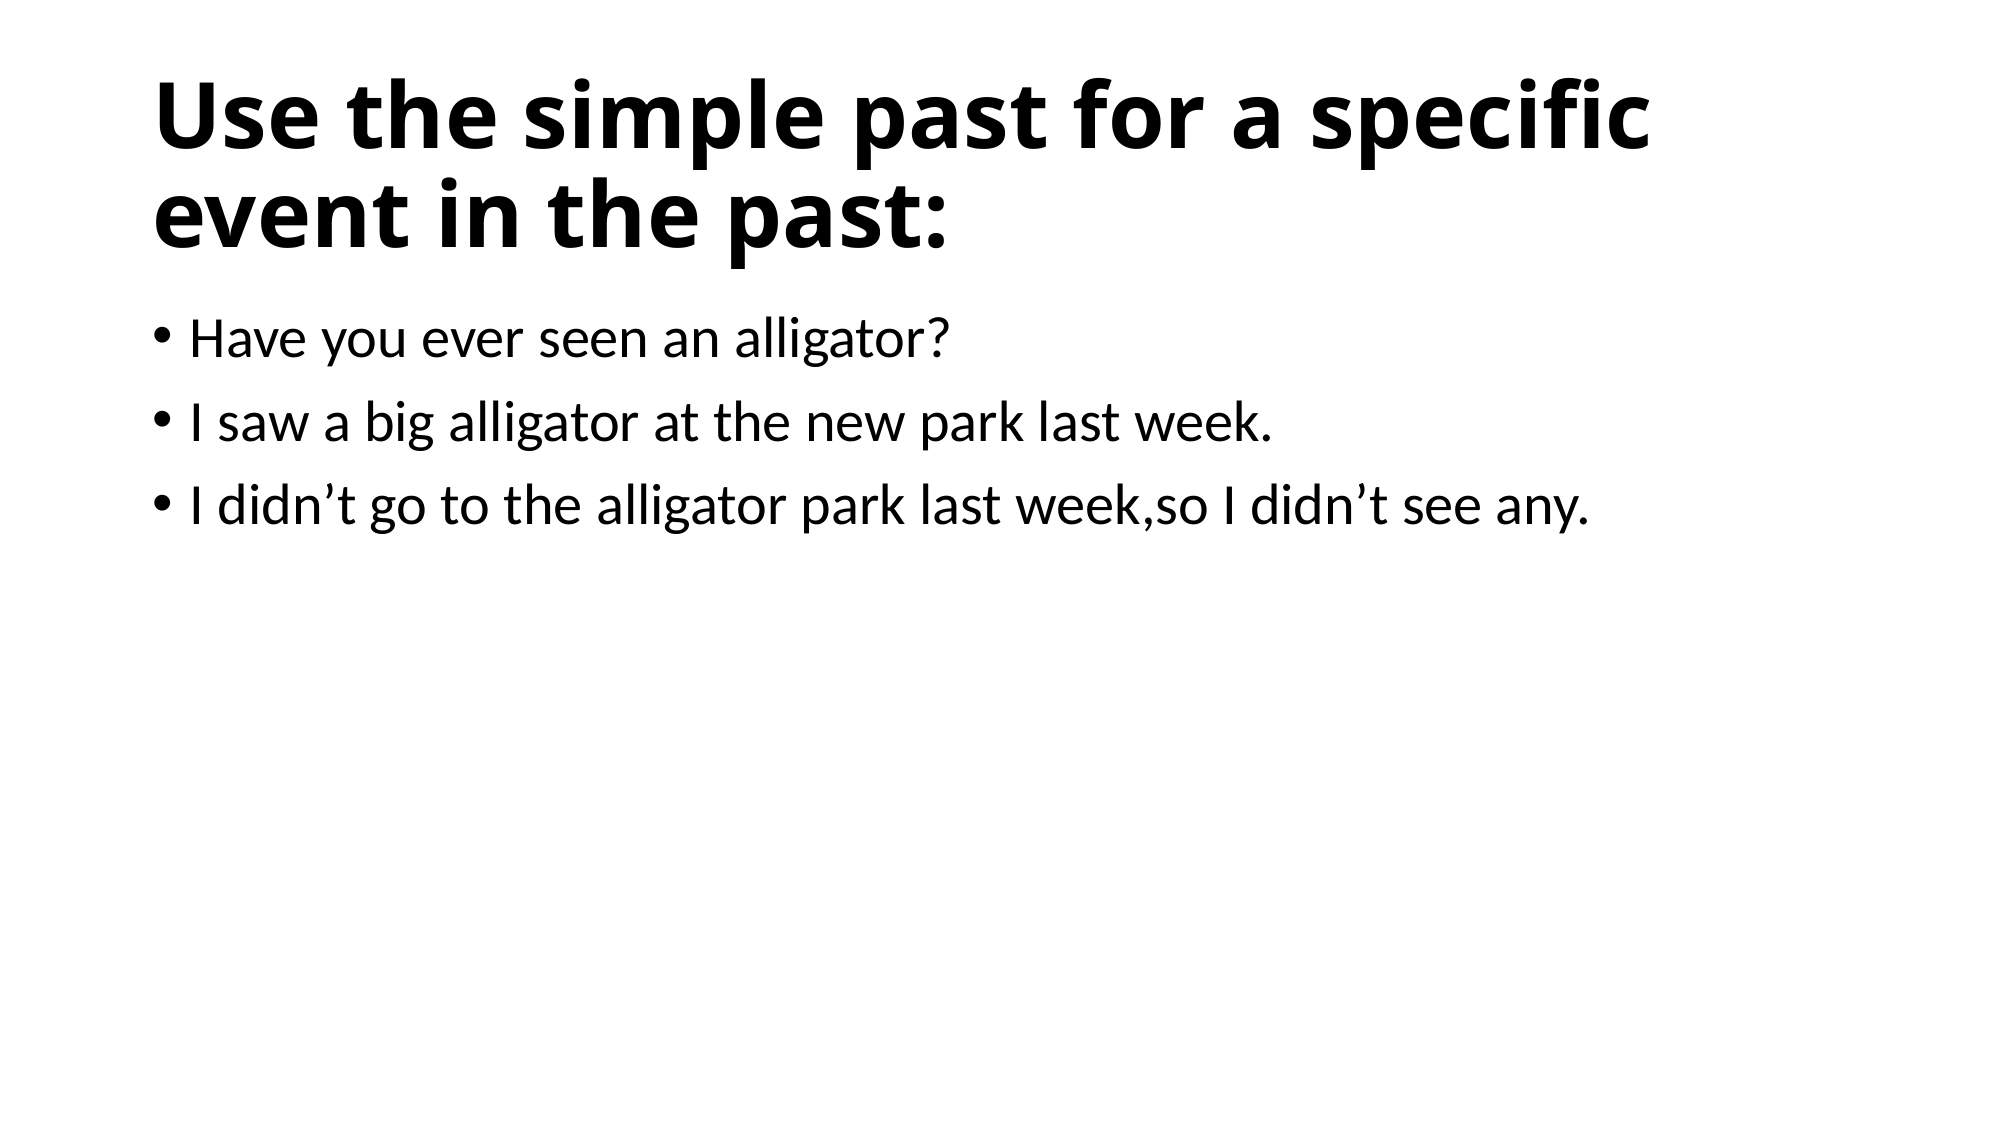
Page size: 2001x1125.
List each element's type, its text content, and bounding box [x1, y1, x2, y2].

list Have you ever seen an alligator? I saw a big alligator at the new park last week. I didn’t go to the alligator park last week,so I didn’t see any. [137, 299, 1863, 1014]
title Use the simple past for a specific event in the past: [137, 59, 1863, 278]
